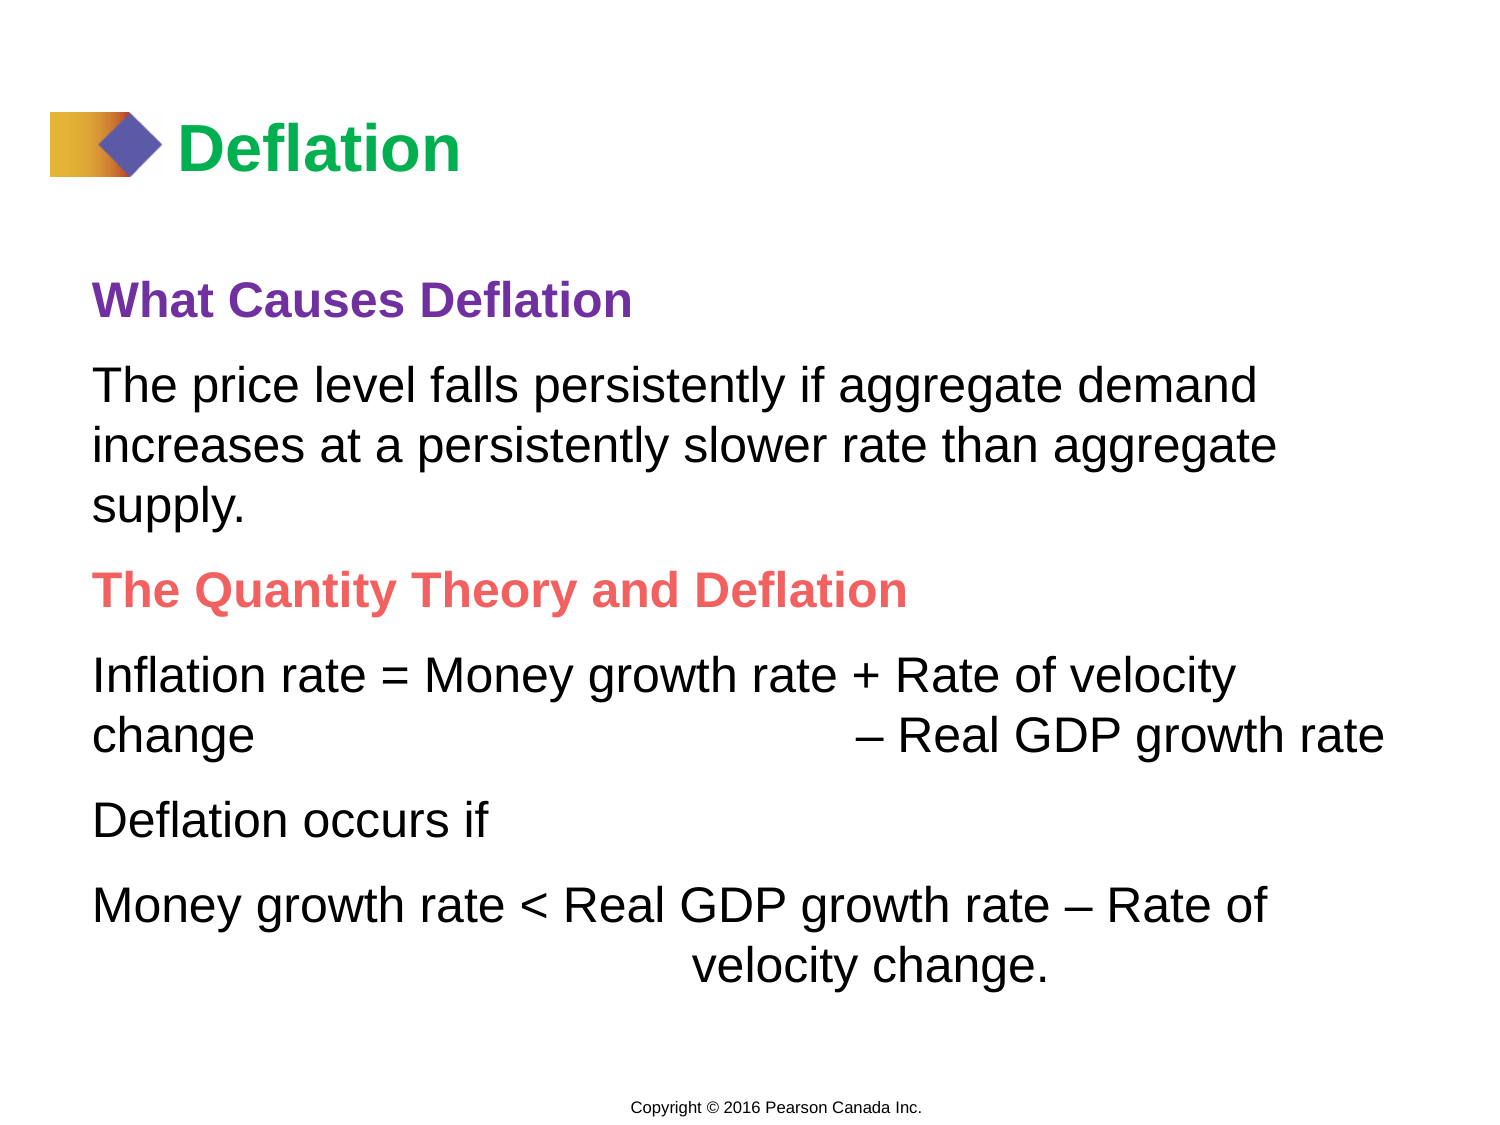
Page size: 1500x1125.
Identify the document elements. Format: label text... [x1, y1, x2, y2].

list What Causes Deflation The price level falls persistently if aggregate demand increases at a persistently slower rate than aggregate supply. The Quantity Theory and Deflation Inflation rate = Money growth rate + Rate of velocity change – Real GDP growth rate Deflation occurs if Money growth rate < Real GDP growth rate – Rate of velocity change. [59, 259, 1410, 1003]
picture [50, 112, 162, 177]
title Deflation [162, 17, 1425, 273]
